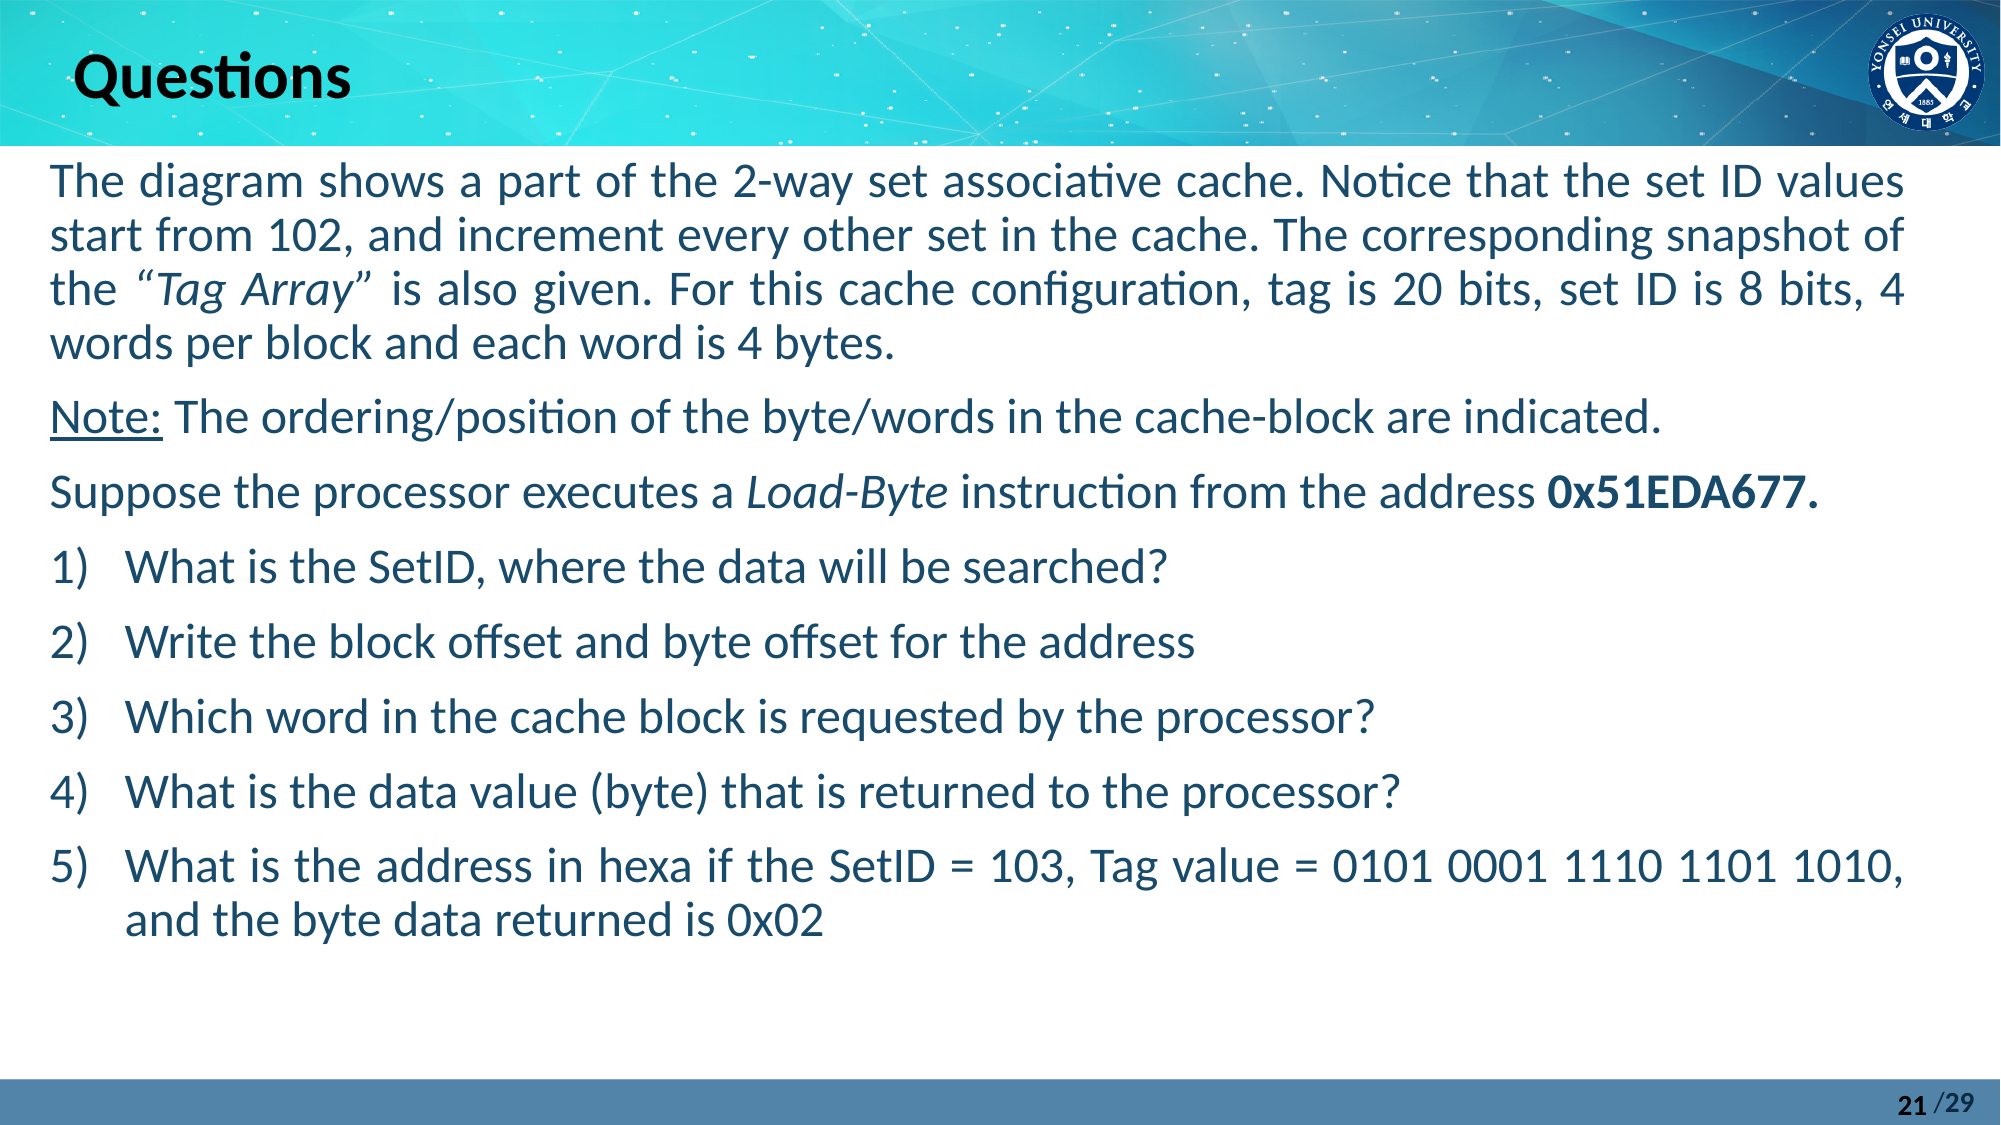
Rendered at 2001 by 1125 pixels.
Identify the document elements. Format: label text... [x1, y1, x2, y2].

list The diagram shows a part of the 2-way set associative cache. Notice that the set ID values start from 102, and increment every other set in the cache. The corresponding snapshot of the “Tag Array” is also given. For this cache configuration, tag is 20 bits, set ID is 8 bits, 4 words per block and each word is 4 bytes. Note: The ordering/position of the byte/words in the cache-block are indicated. Suppose the processor executes a Load-Byte instruction from the address 0x51EDA677. What is the SetID, where the data will be searched? Write the block offset and byte offset for the address Which word in the cache block is requested by the processor? What is the data value (byte) that is returned to the processor? What is the address in hexa if the SetID = 103, Tag value = 0101 0001 1110 1101 1010, and the byte data returned is 0x02 [34, 146, 1921, 964]
picture [0, 0, 2001, 168]
slide_number 21 [1493, 1077, 1943, 1125]
list Questions [59, 33, 1498, 132]
